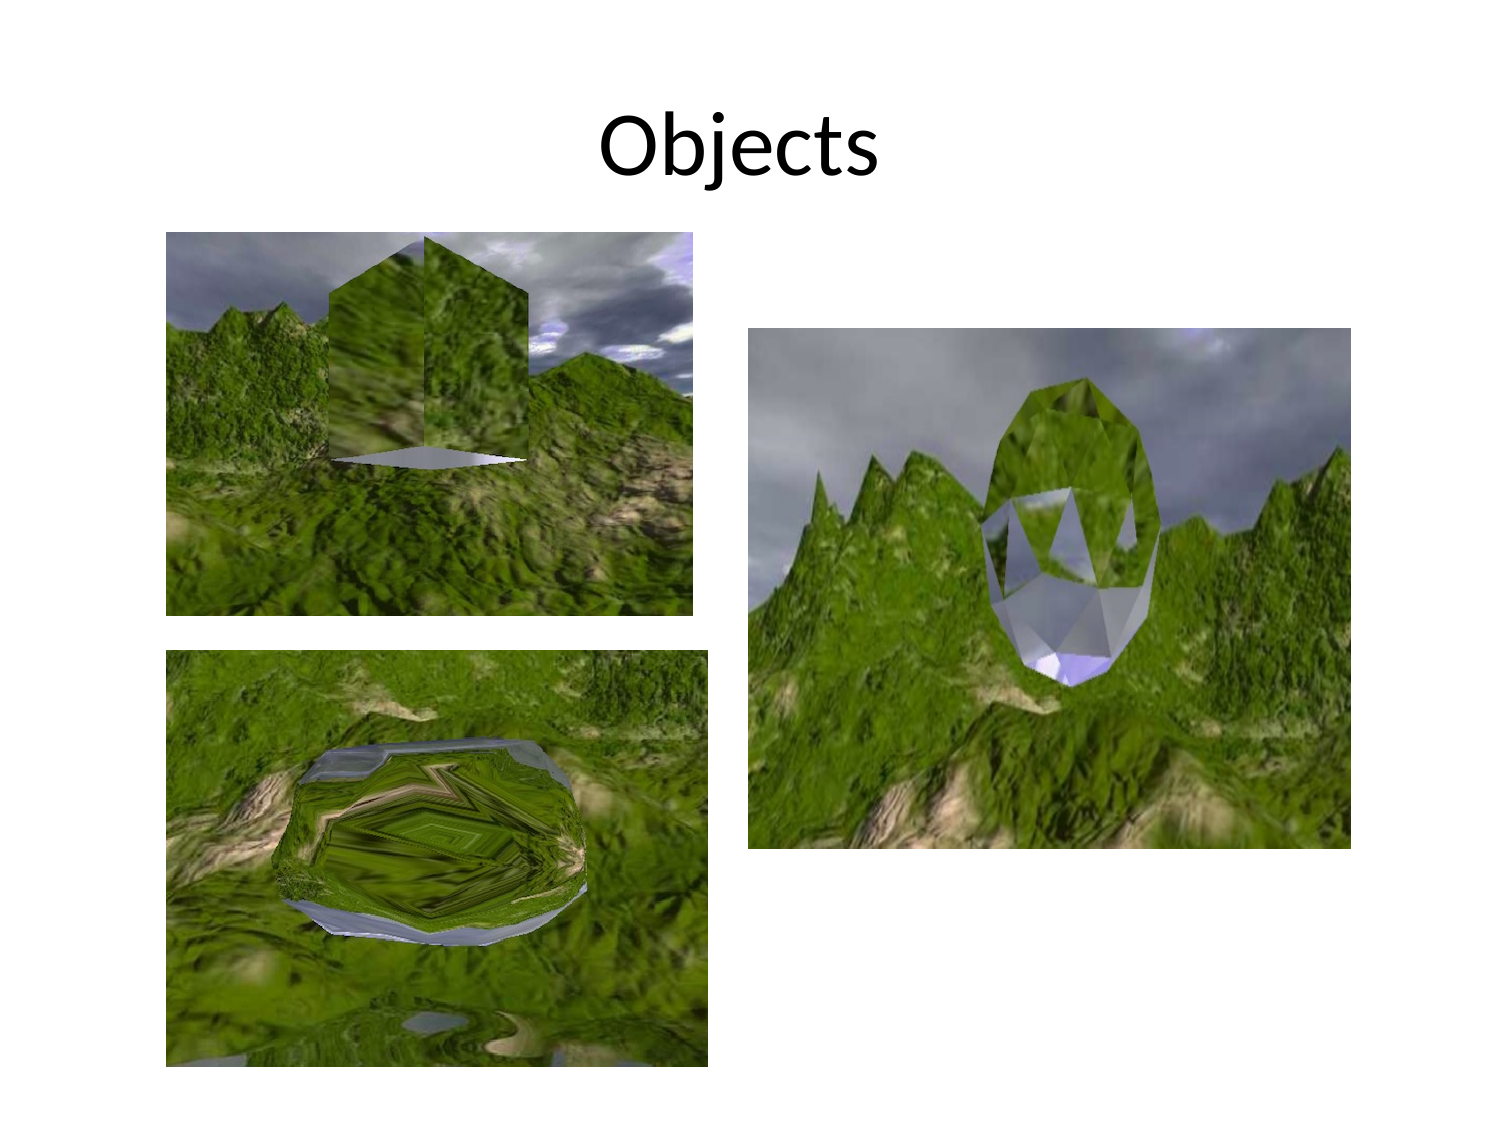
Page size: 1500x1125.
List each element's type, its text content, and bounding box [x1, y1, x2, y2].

picture [165, 232, 693, 617]
picture [747, 328, 1351, 850]
picture [165, 649, 709, 1067]
title Objects [75, 45, 1425, 233]
